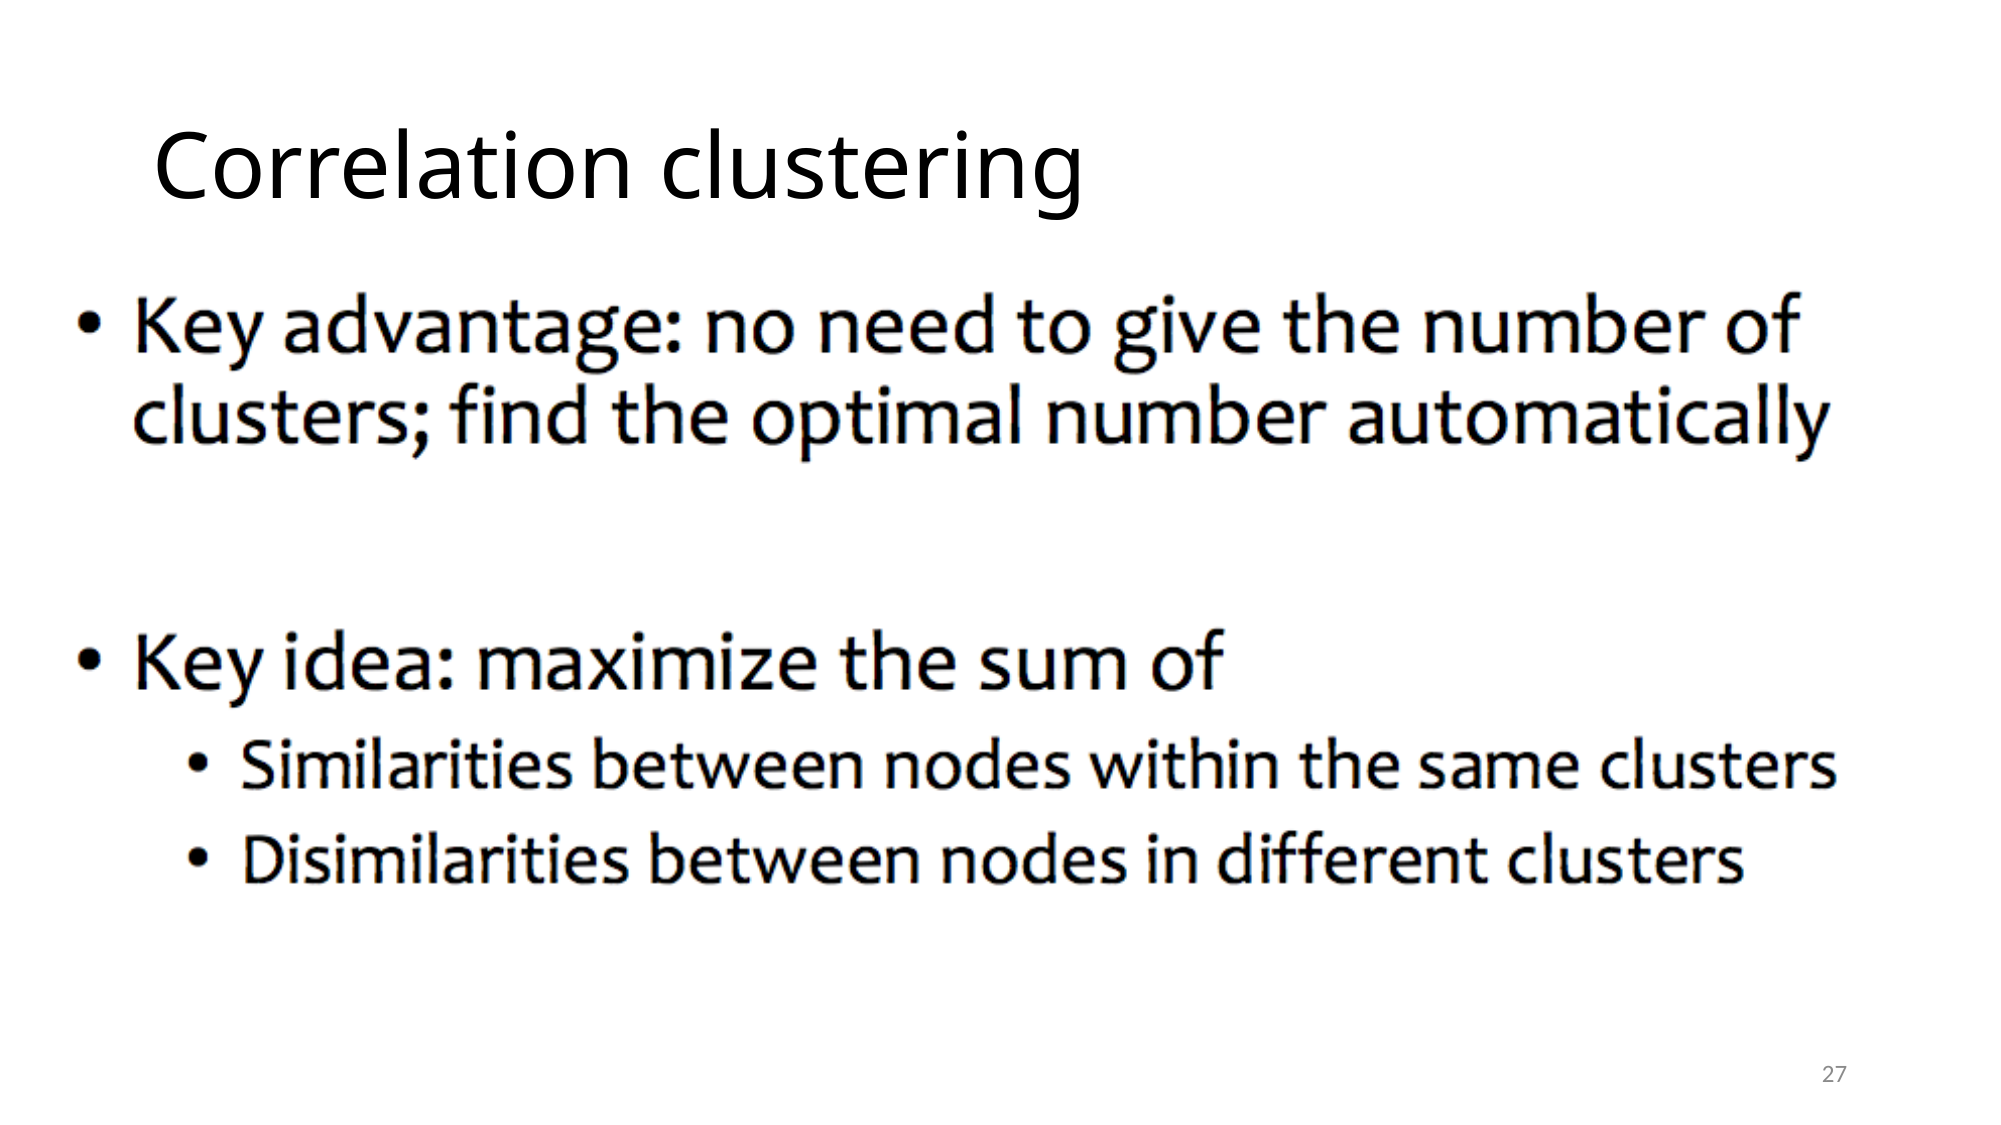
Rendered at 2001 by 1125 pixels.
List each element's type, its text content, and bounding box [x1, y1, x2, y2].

slide_number 27 [1412, 1043, 1863, 1103]
title Correlation clustering [137, 59, 1863, 224]
picture [0, 224, 2000, 1043]
